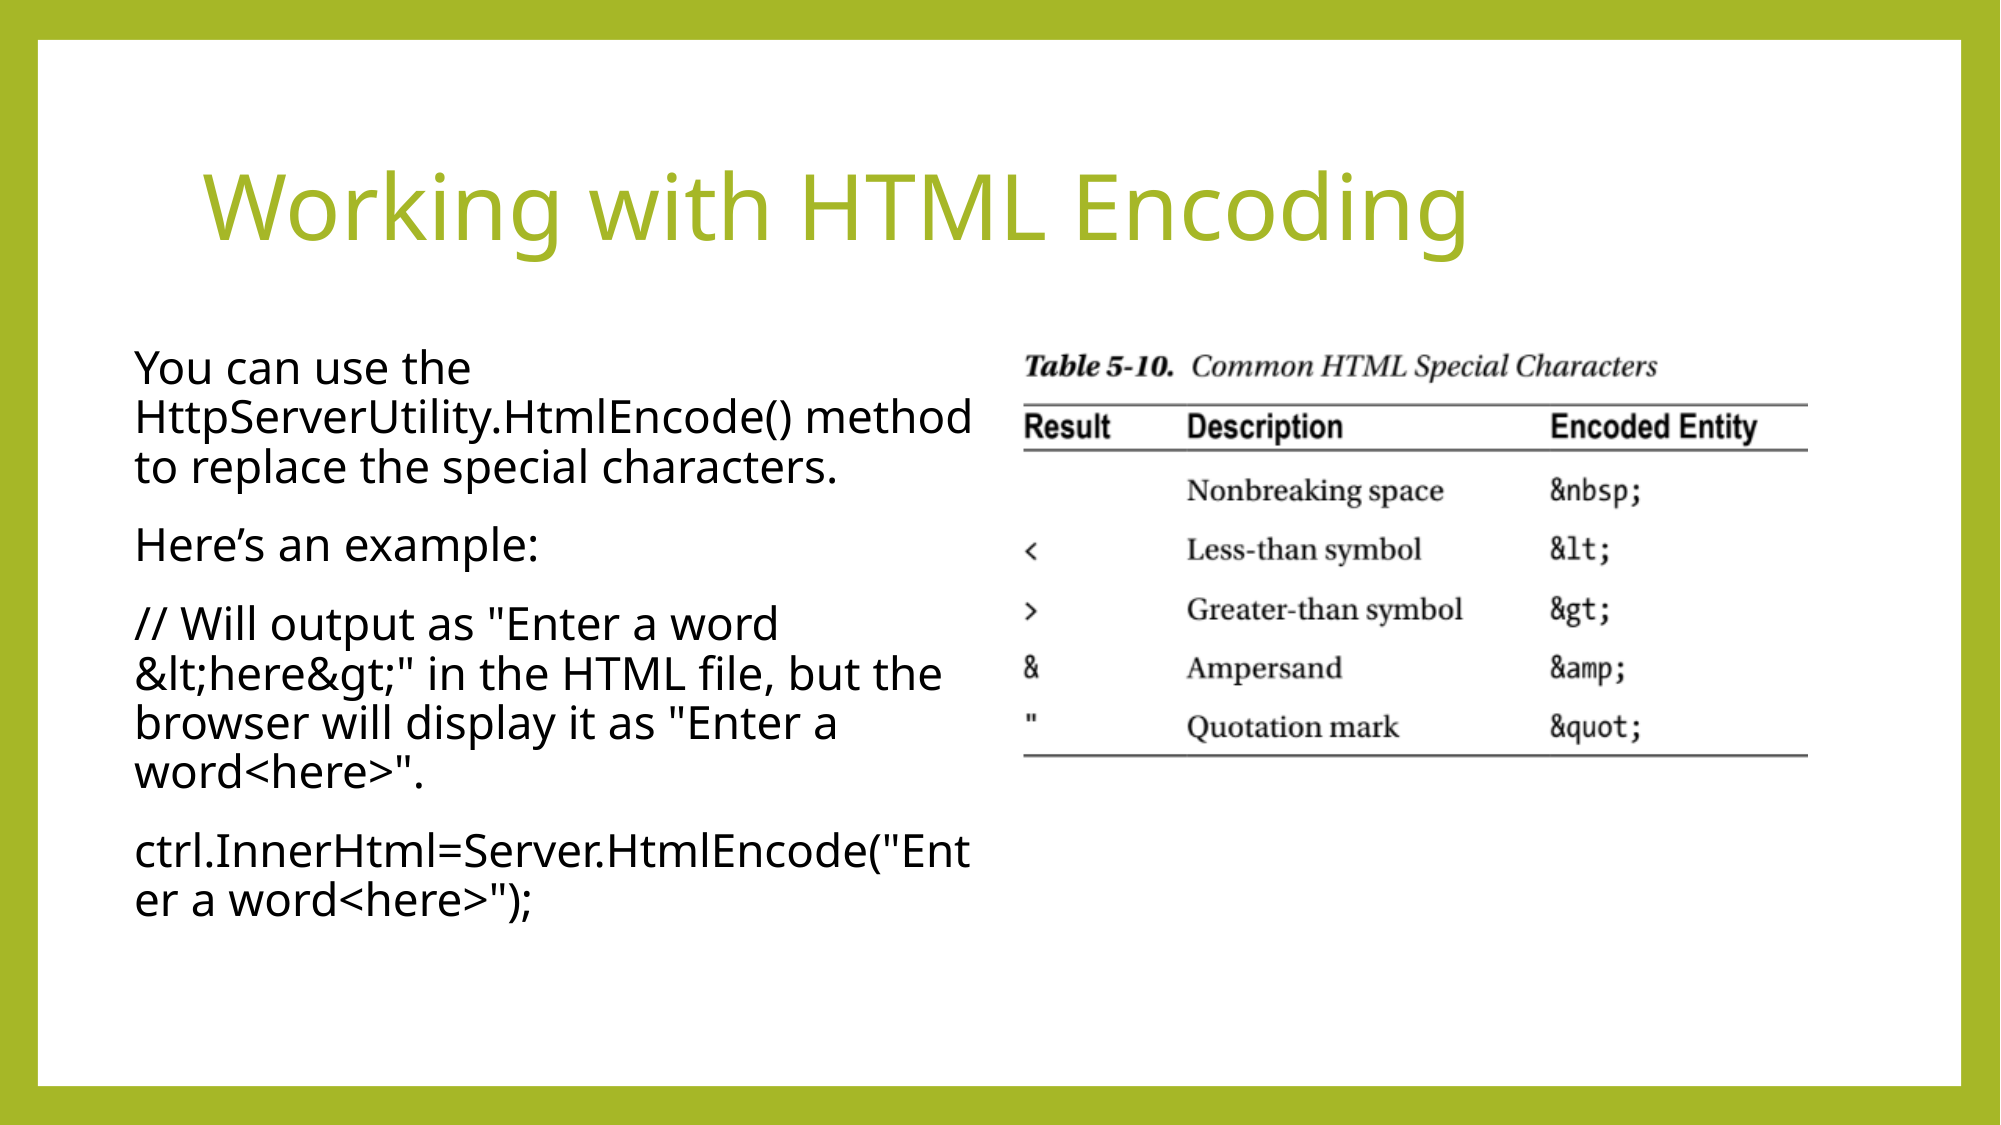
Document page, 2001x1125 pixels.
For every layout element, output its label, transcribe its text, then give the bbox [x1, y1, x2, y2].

title Working with HTML Encoding [187, 99, 1808, 323]
list You can use the HttpServerUtility.HtmlEncode() method to replace the special characters. Here’s an example: // Will output as "Enter a word &lt;here&gt;" in the HTML file, but the browser will display it as "Enter a word<here>". ctrl.InnerHtml=Server.HtmlEncode("Enter a word<here>"); [119, 337, 990, 1000]
picture [1005, 322, 1808, 789]
